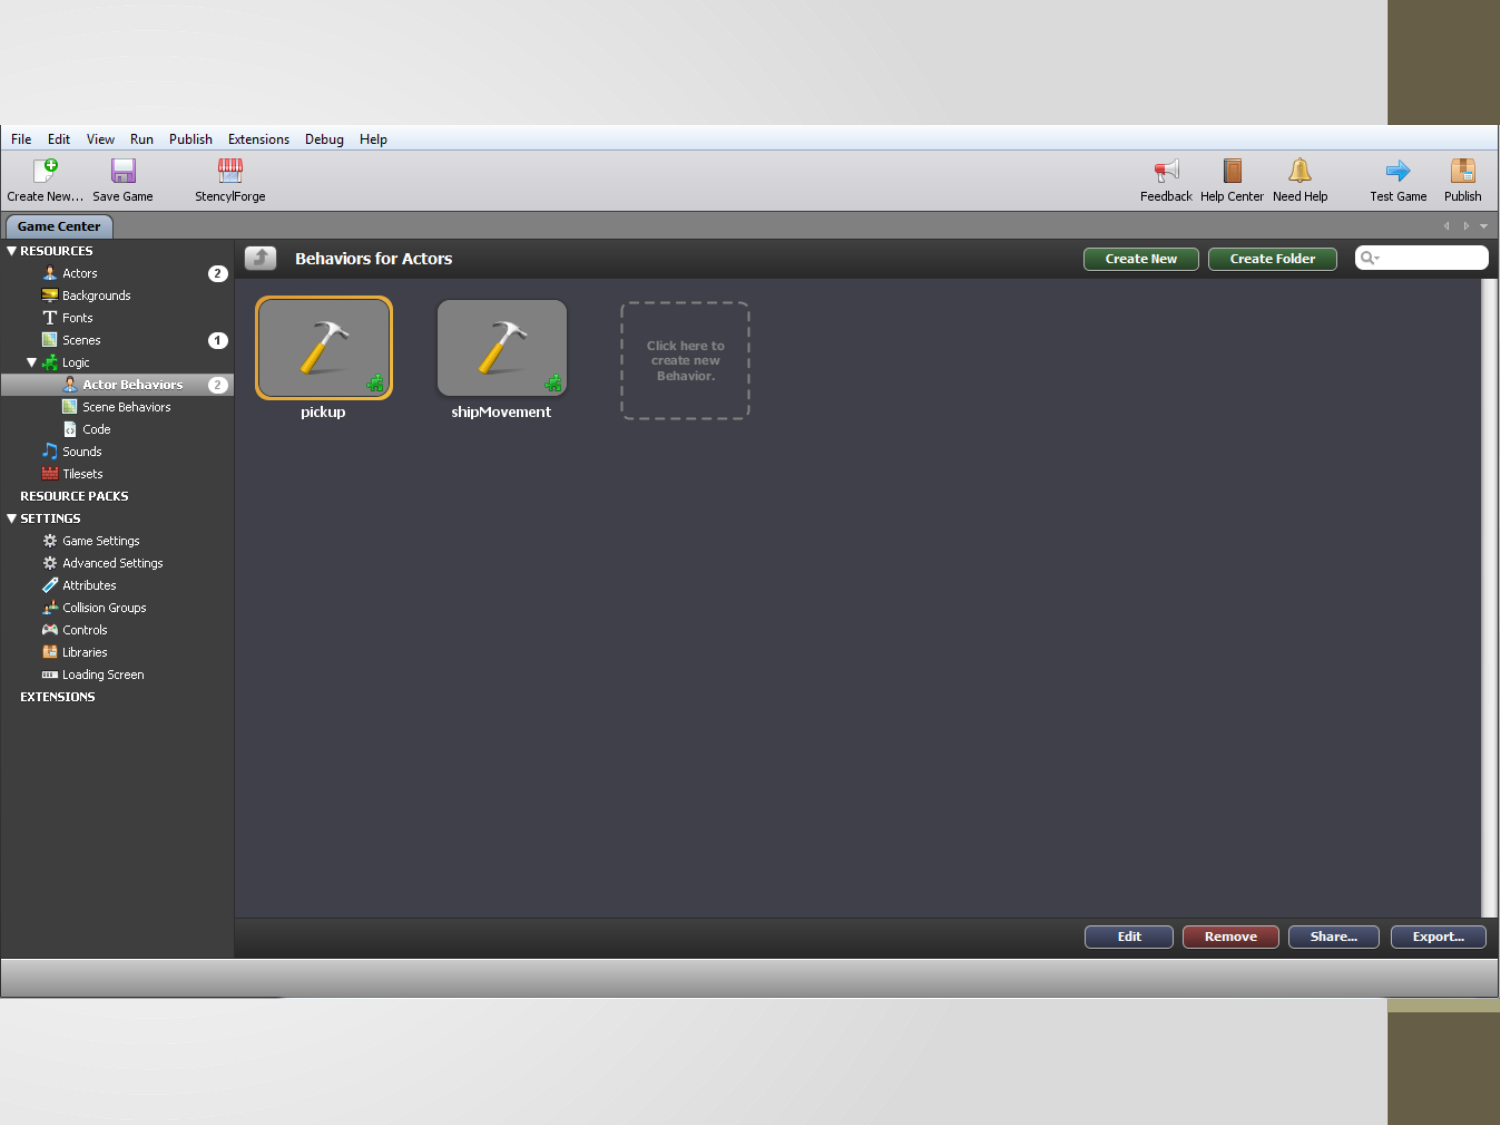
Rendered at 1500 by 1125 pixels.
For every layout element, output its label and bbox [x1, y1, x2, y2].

picture [0, 125, 1500, 1000]
